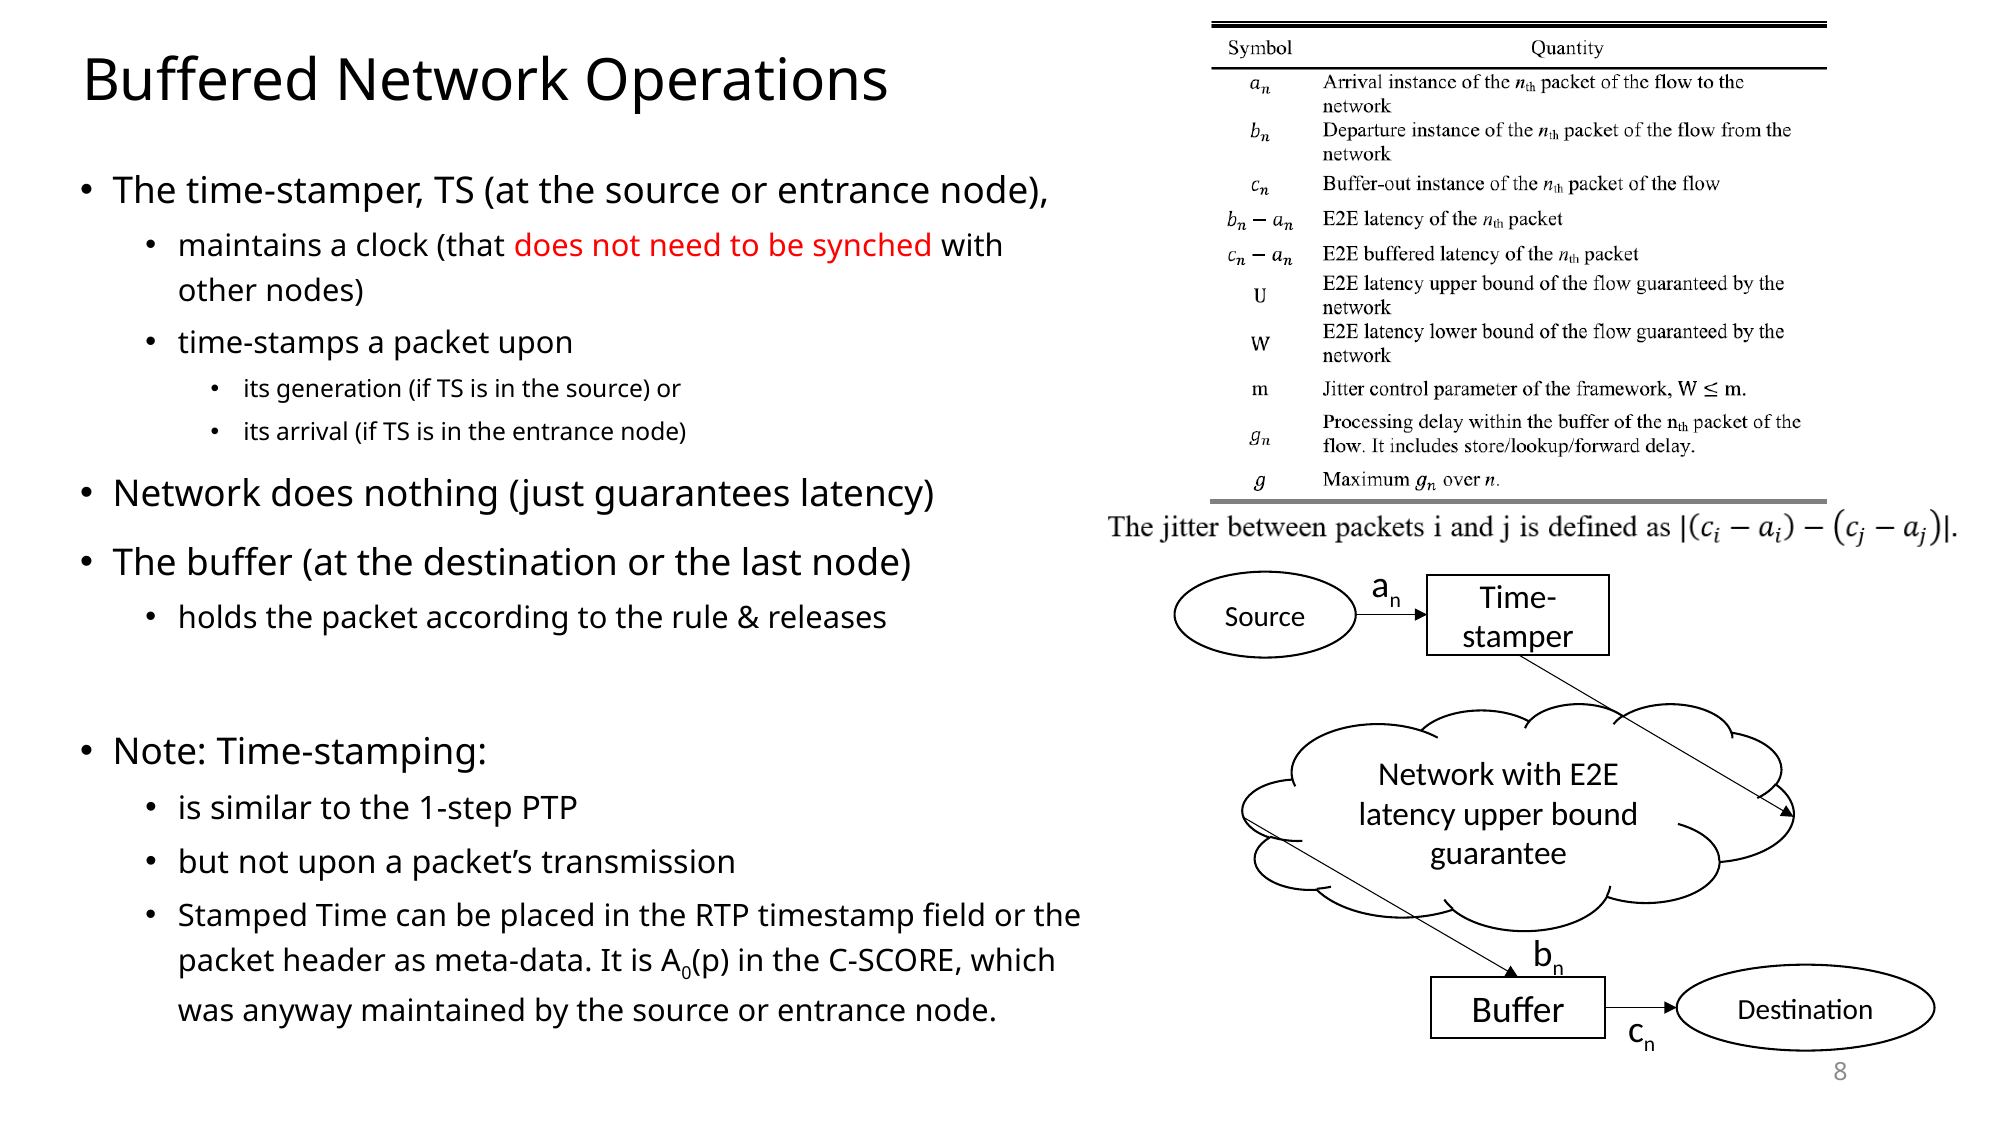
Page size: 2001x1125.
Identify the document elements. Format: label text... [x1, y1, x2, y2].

text_box Network with E2E latency upper bound guarantee [1241, 703, 1795, 933]
list The time-stamper, TS (at the source or entrance node), maintains a clock (that does not need to be synched with other nodes) time-stamps a packet upon its generation (if TS is in the source) or its arrival (if TS is in the entrance node) Network does nothing (just guarantees latency) The buffer (at the destination or the last node) holds the packet according to the rule & releases Note: Time-stamping: is similar to the 1-step PTP but not upon a packet’s transmission Stamped Time can be placed in the RTP timestamp field or the packet header as meta-data. It is A0(p) in the C-SCORE, which was anyway maintained by the source or entrance node. [65, 149, 1102, 1059]
text_box cn [1613, 1008, 1671, 1064]
picture [1101, 17, 1960, 552]
text_box cn [1613, 997, 1671, 1007]
slide_number 8 [1412, 1042, 1863, 1103]
text_box Buffer [1430, 976, 1606, 1039]
text_box bn [1518, 921, 1596, 987]
text_box an [1356, 615, 1422, 619]
text_box Time-stamper [1426, 574, 1610, 656]
text_box Source [1173, 570, 1357, 659]
text_box an [1356, 552, 1422, 614]
text_box Destination [1675, 963, 1936, 1052]
title Buffered Network Operations [67, 16, 1793, 148]
